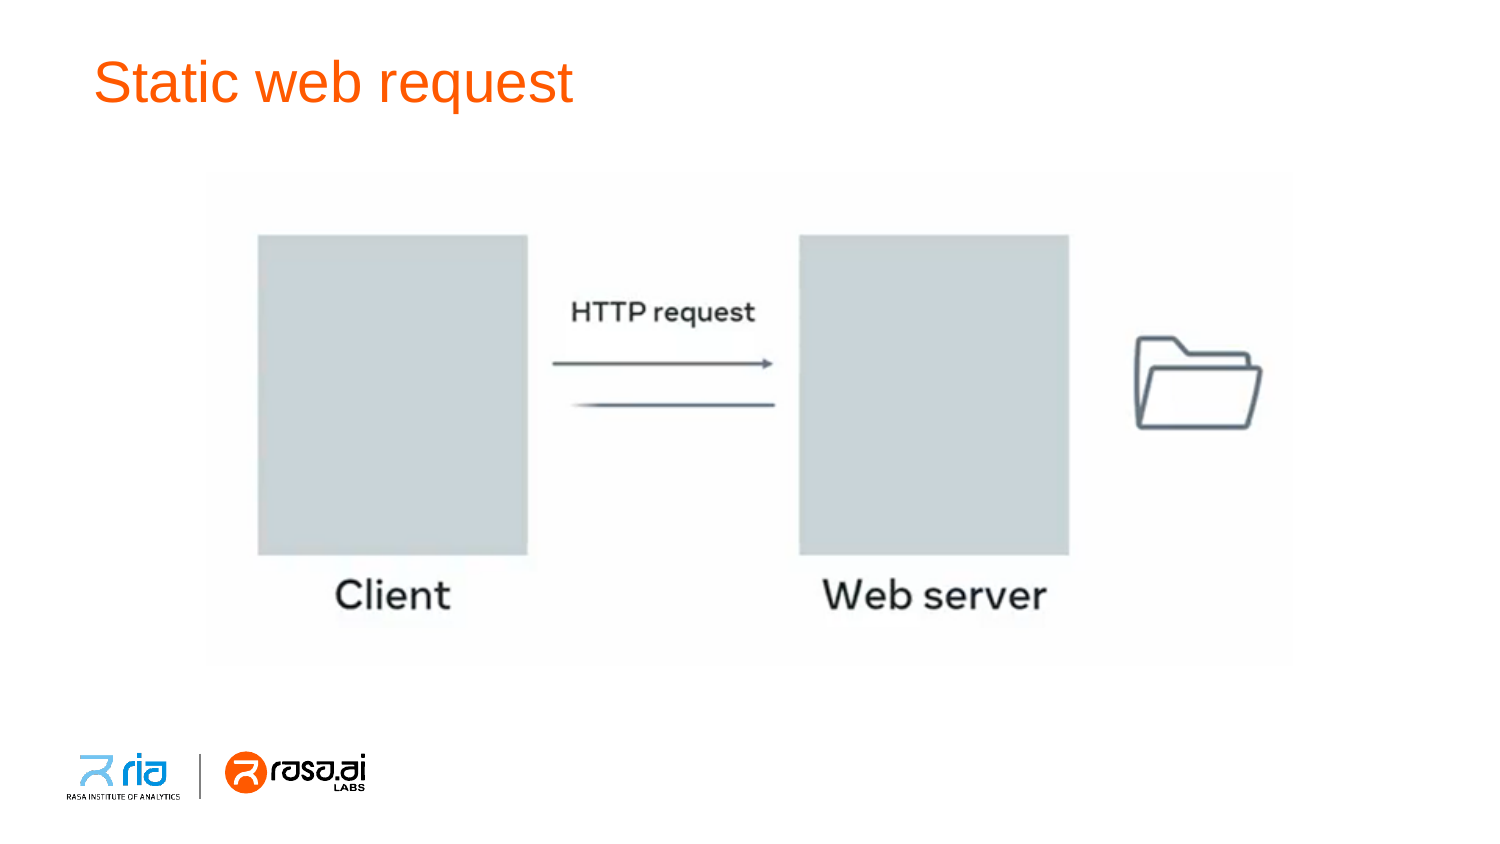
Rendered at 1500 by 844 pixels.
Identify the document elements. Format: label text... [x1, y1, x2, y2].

picture [58, 744, 188, 808]
title Static web request [93, 44, 1343, 116]
picture [206, 172, 1294, 675]
